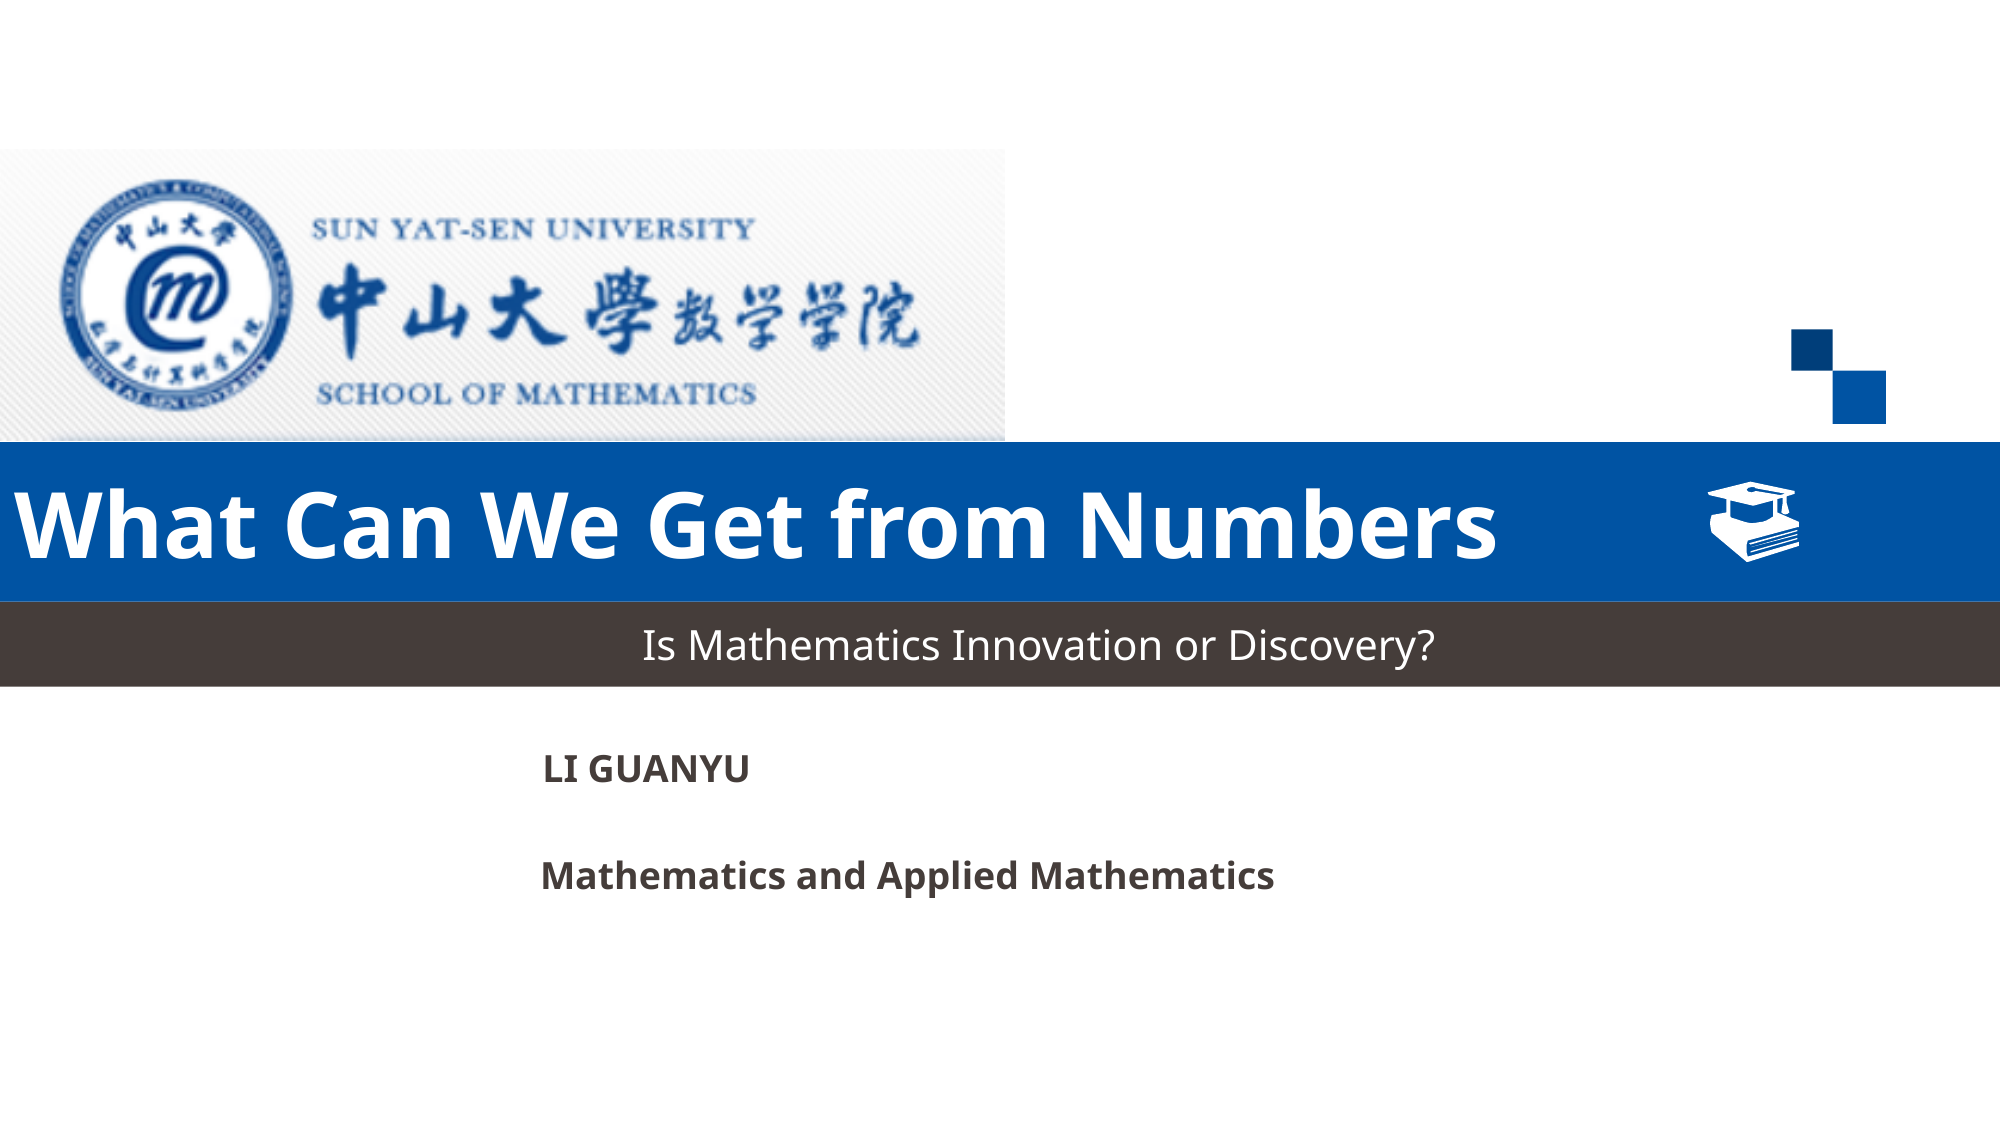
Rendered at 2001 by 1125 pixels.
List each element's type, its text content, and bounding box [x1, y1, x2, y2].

text_box [0, 441, 2000, 603]
text_box [0, 603, 2000, 688]
text_box [1832, 370, 1887, 425]
text_box LI GUANYU [527, 737, 1030, 798]
text_box Mathematics and Applied Mathematics [525, 844, 1397, 905]
text_box Is Mathematics Innovation or Discovery? [627, 611, 1751, 677]
text_box [1790, 328, 1834, 372]
text_box What Can We Get from Numbers [0, 459, 1702, 585]
picture [0, 149, 1005, 441]
text_box [1707, 481, 1799, 562]
